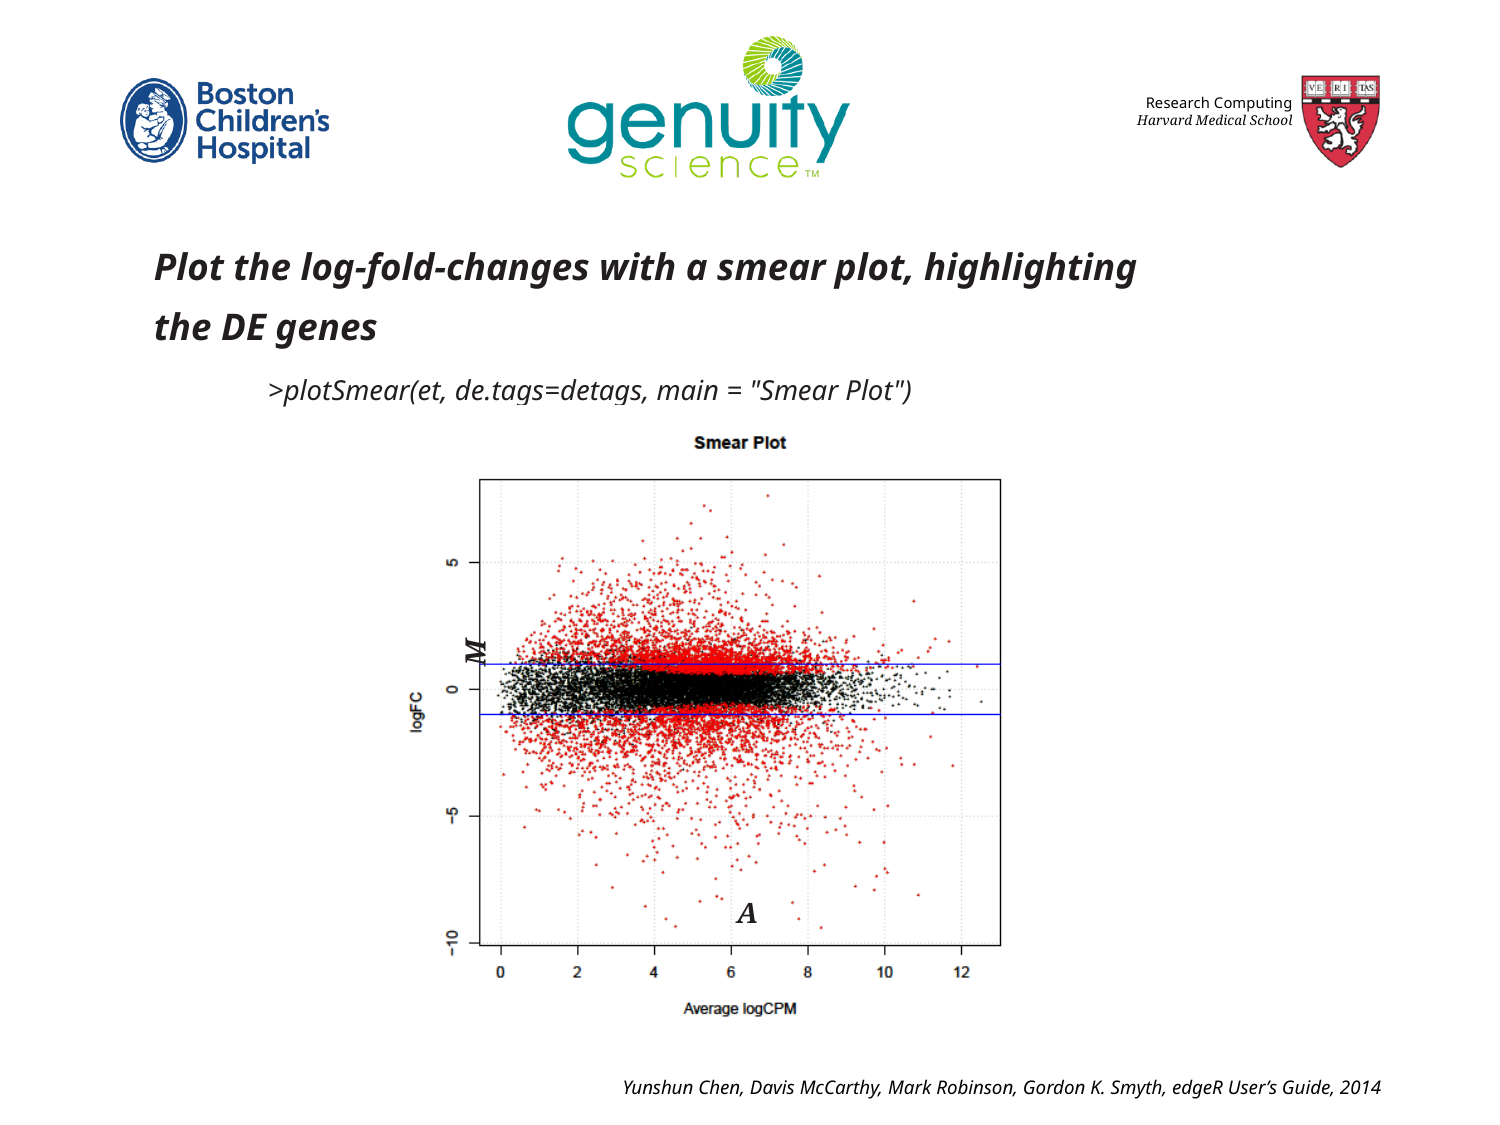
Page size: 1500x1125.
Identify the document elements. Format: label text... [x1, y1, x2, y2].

text_box Plot the log-fold-changes with a smear plot, highlighting the DE genes >plotSmear(et, de.tags=detags, main = "Smear Plot") [139, 241, 1432, 417]
picture [120, 78, 329, 164]
picture [1301, 75, 1380, 168]
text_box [405, 404, 1039, 1038]
picture [558, 32, 856, 190]
text_box Yunshun Chen, Davis McCarthy, Mark Robinson, Gordon K. Smyth, edgeR User’s Guide, 2014 [513, 1068, 1489, 1106]
